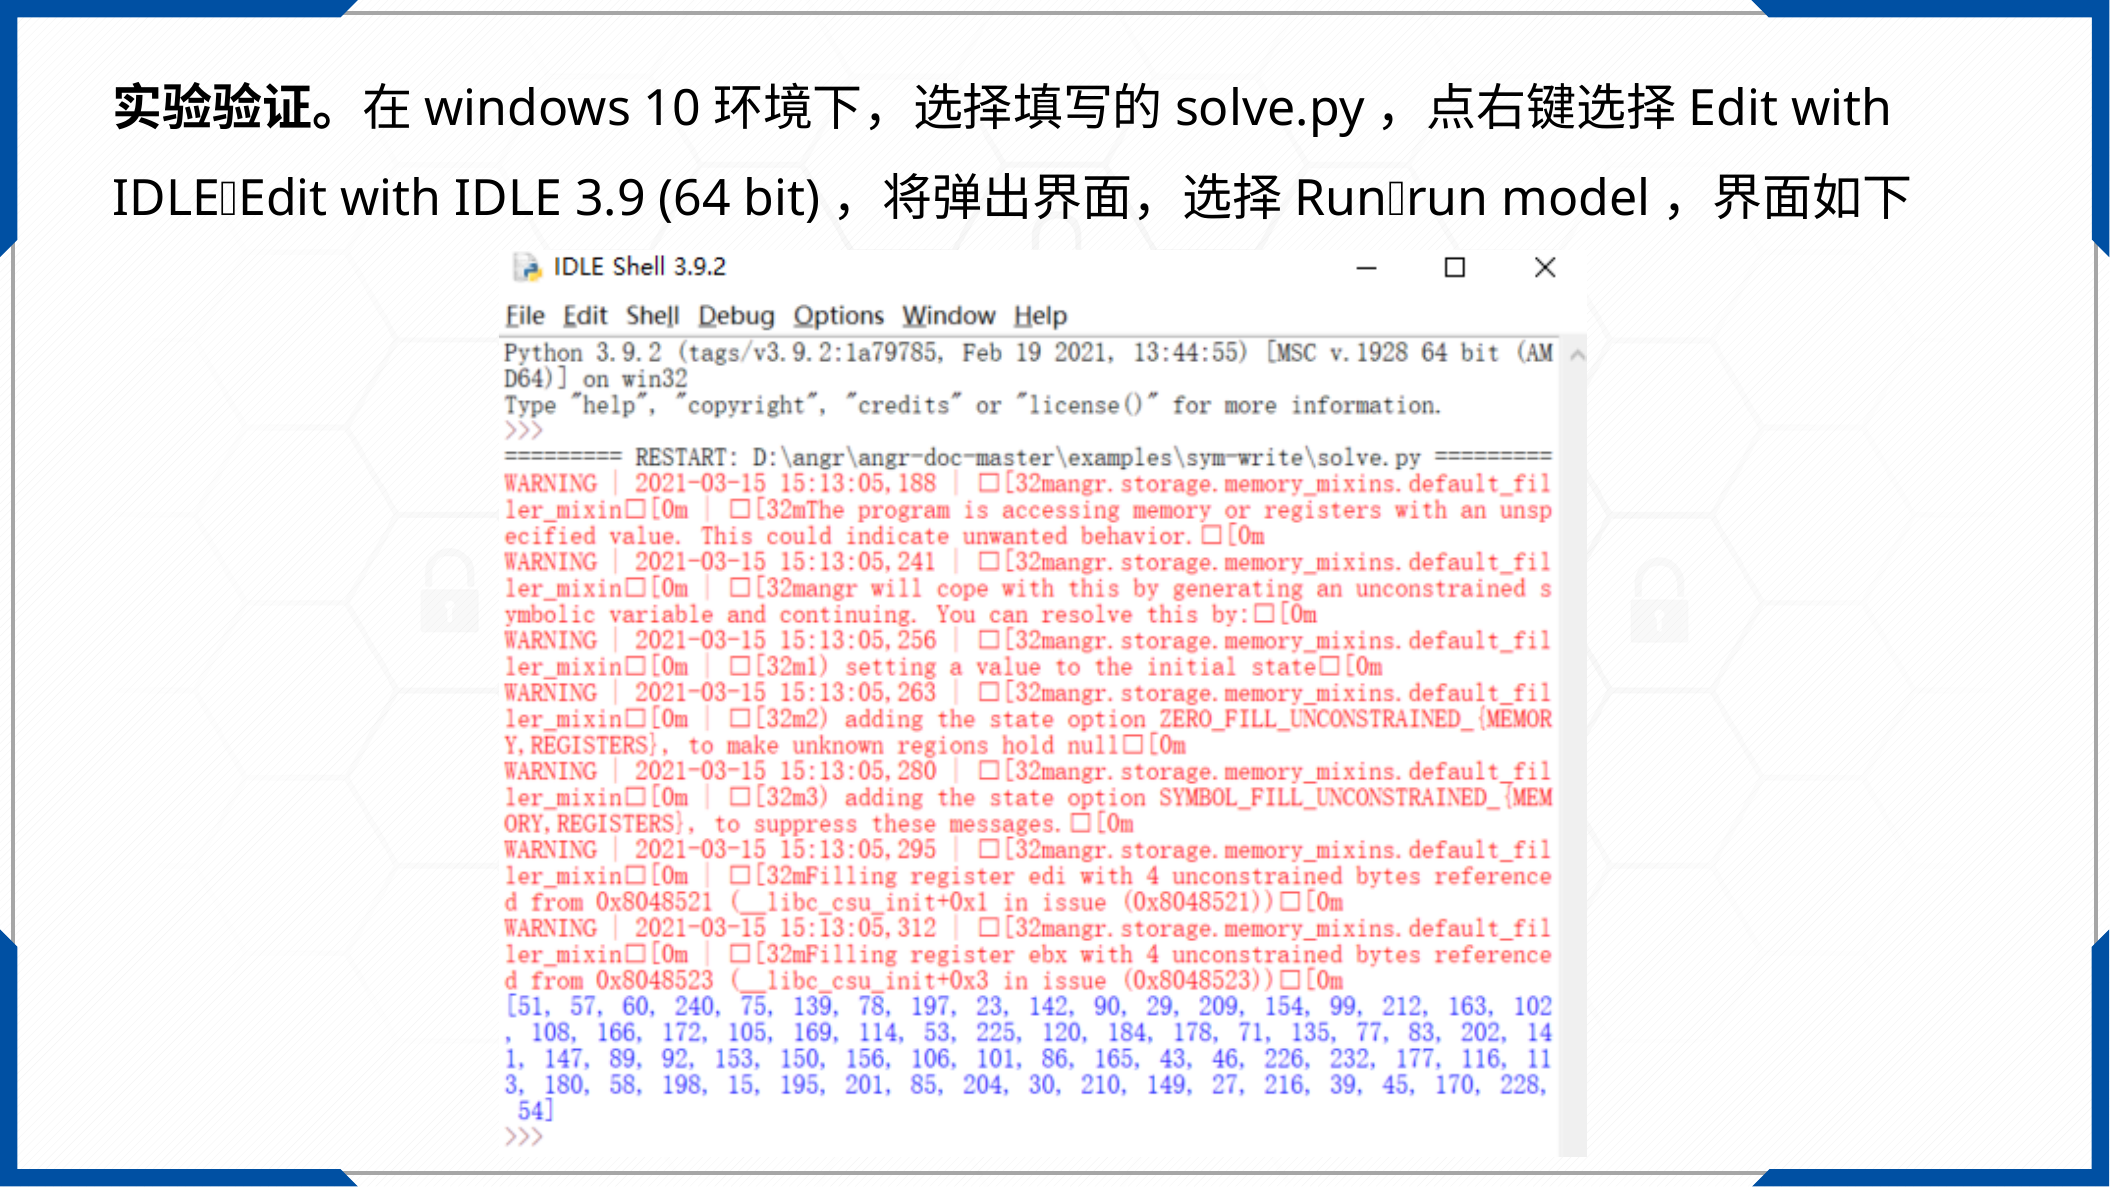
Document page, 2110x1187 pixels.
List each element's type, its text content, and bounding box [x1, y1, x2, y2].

picture [80, 0, 2029, 1187]
text_box 实验验证。在windows 10环境下，选择填写的solve.py，点右键选择Edit with IDLEEdit with IDLE 3.9 (64 bit)，将弹出界面，选择Runrun model，界面如下 [97, 37, 2095, 233]
